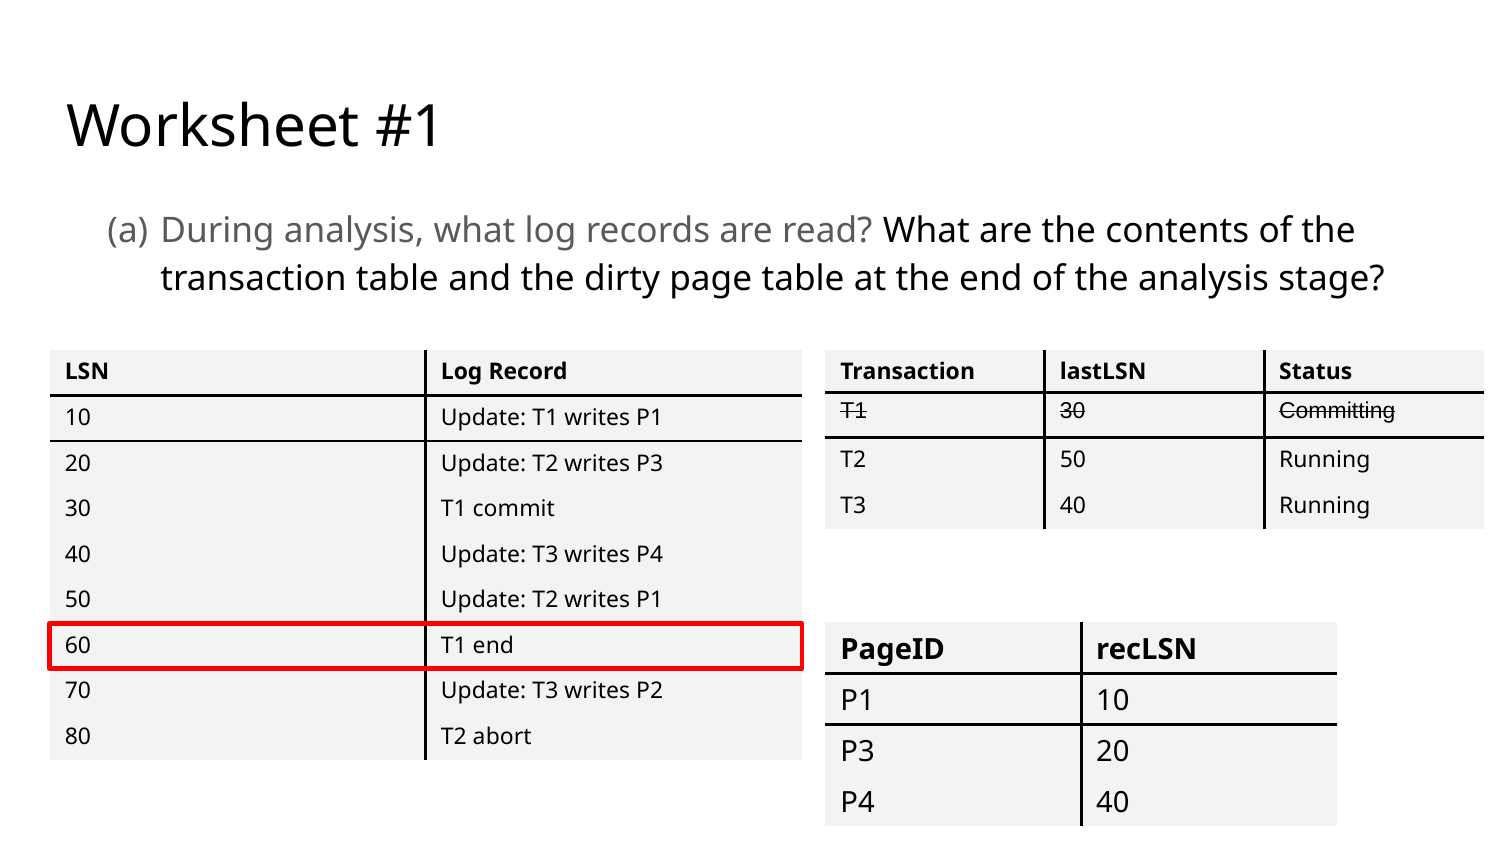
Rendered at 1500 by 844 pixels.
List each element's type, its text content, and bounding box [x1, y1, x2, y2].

text_box Worksheet #1 [51, 72, 1449, 167]
table_cell P3 [825, 726, 1080, 775]
table_header PageID [825, 622, 1080, 672]
table_cell T1 commit [427, 486, 802, 532]
table_header lastLSN [1046, 350, 1263, 391]
table_cell P1 [825, 675, 1080, 723]
table_cell 40 [1046, 483, 1263, 529]
table_cell 50 [1046, 439, 1263, 483]
table_cell Running [1266, 439, 1484, 483]
table_cell 10 [50, 397, 424, 440]
text_box [49, 623, 802, 669]
table_header LSN [50, 350, 424, 394]
table_cell 50 [50, 578, 424, 623]
table_cell Update: T2 writes P3 [427, 442, 802, 486]
table_cell T2 [825, 439, 1043, 483]
table_cell T3 [825, 483, 1043, 529]
table_cell T1 [825, 394, 1043, 436]
table_cell 40 [1083, 775, 1337, 826]
table_cell 40 [50, 532, 424, 578]
table_cell 30 [50, 486, 424, 532]
table_header Log Record [427, 350, 802, 394]
table_cell Running [1266, 483, 1484, 529]
table_cell Update: T3 writes P4 [427, 532, 802, 578]
table_cell 30 [1046, 394, 1263, 436]
table_header Status [1266, 350, 1484, 391]
table_cell Committing [1266, 394, 1484, 436]
table_cell 20 [1083, 726, 1337, 775]
table_cell T2 abort [427, 714, 802, 760]
list During analysis, what log records are read? What are the contents of the transaction table and the dirty page table at the end of the analysis stage? [75, 196, 1425, 322]
table_cell Update: T1 writes P1 [427, 397, 802, 440]
table_cell Update: T2 writes P1 [427, 578, 802, 623]
table_cell P4 [825, 775, 1080, 826]
table_cell 80 [50, 714, 424, 760]
table_cell Update: T3 writes P2 [427, 669, 802, 714]
table_cell 70 [50, 669, 424, 714]
table_header recLSN [1083, 622, 1337, 672]
table_cell 10 [1083, 675, 1337, 723]
table_cell 20 [50, 442, 424, 486]
table_header Transaction [825, 350, 1043, 391]
